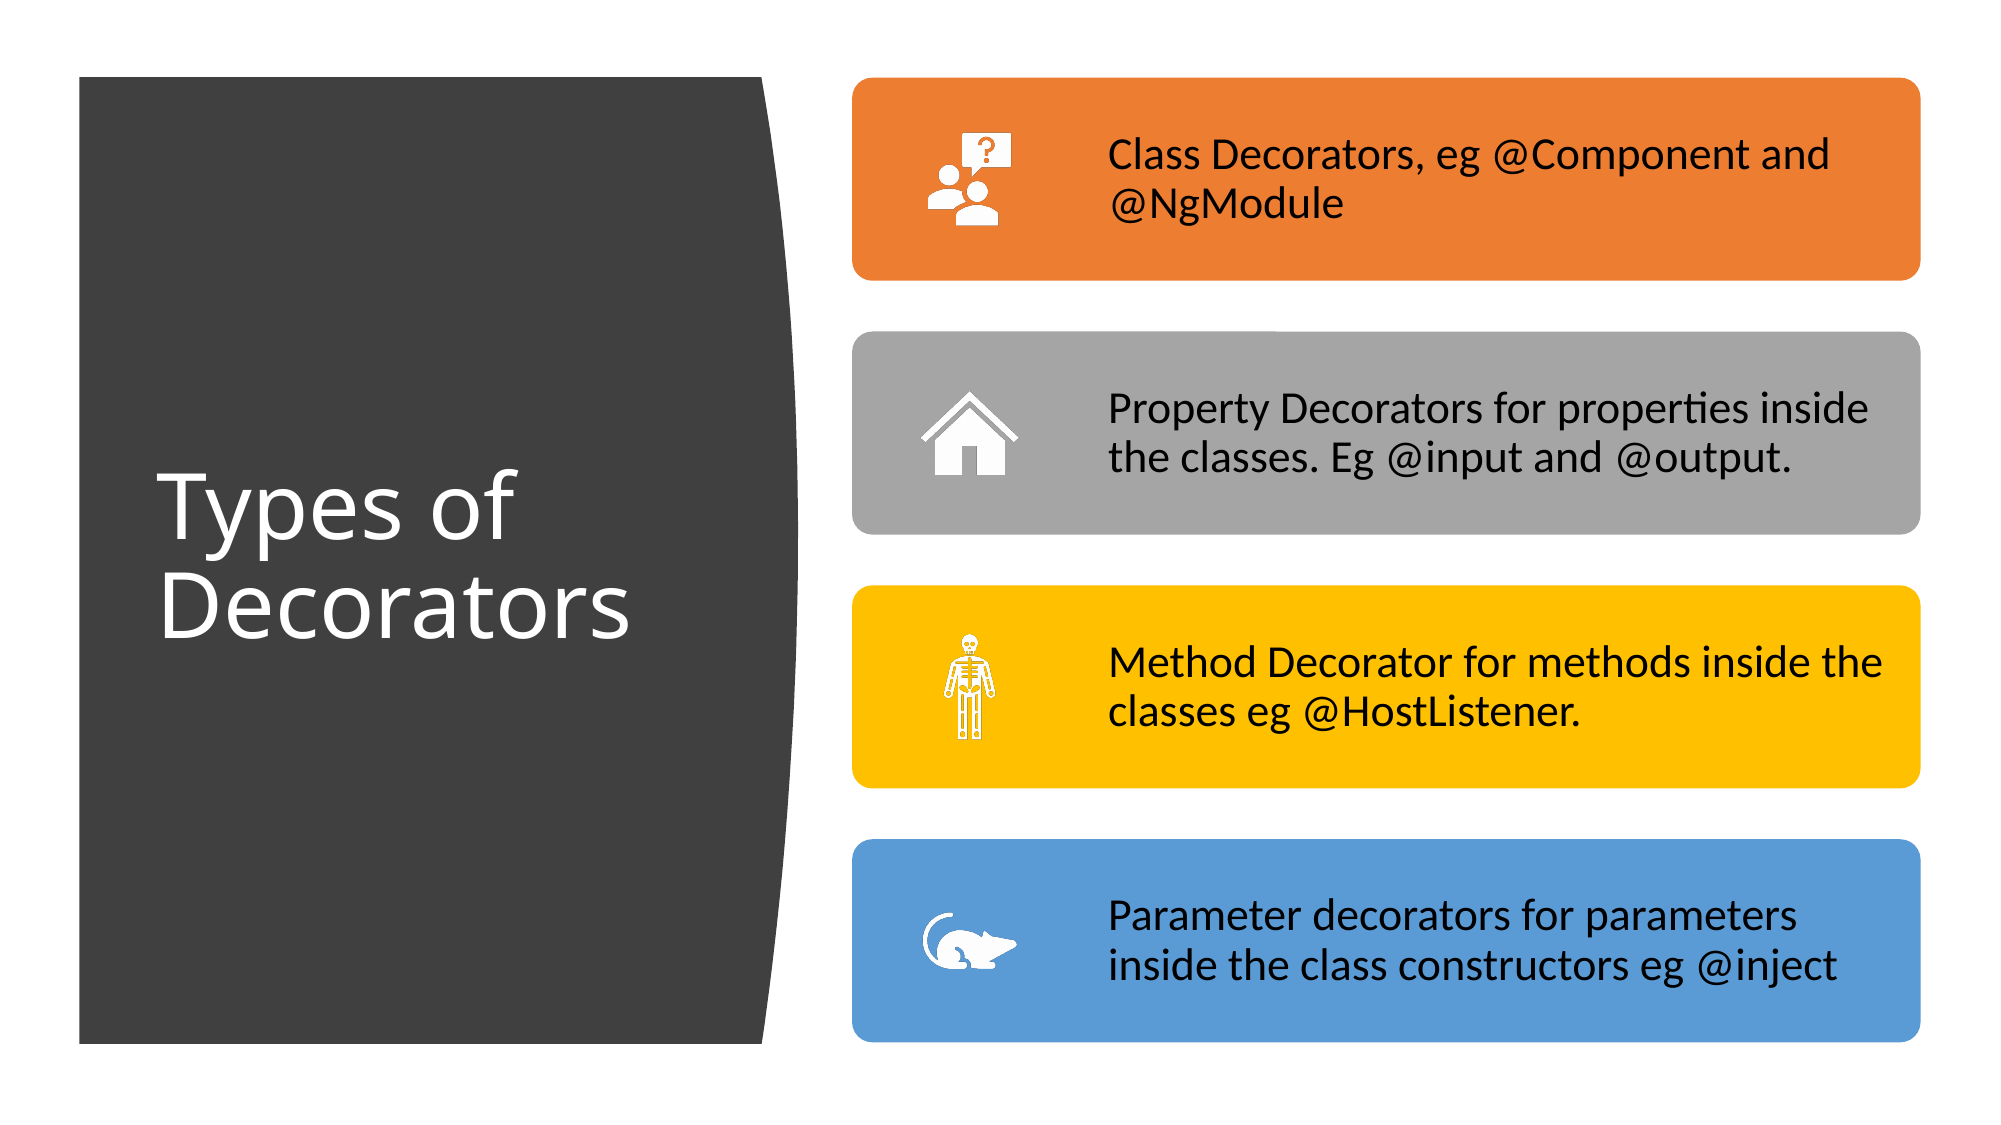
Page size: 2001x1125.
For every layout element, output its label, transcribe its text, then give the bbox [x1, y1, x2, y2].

text_box [78, 76, 800, 1045]
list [852, 77, 1921, 1043]
title Types of Decorators [141, 166, 702, 953]
